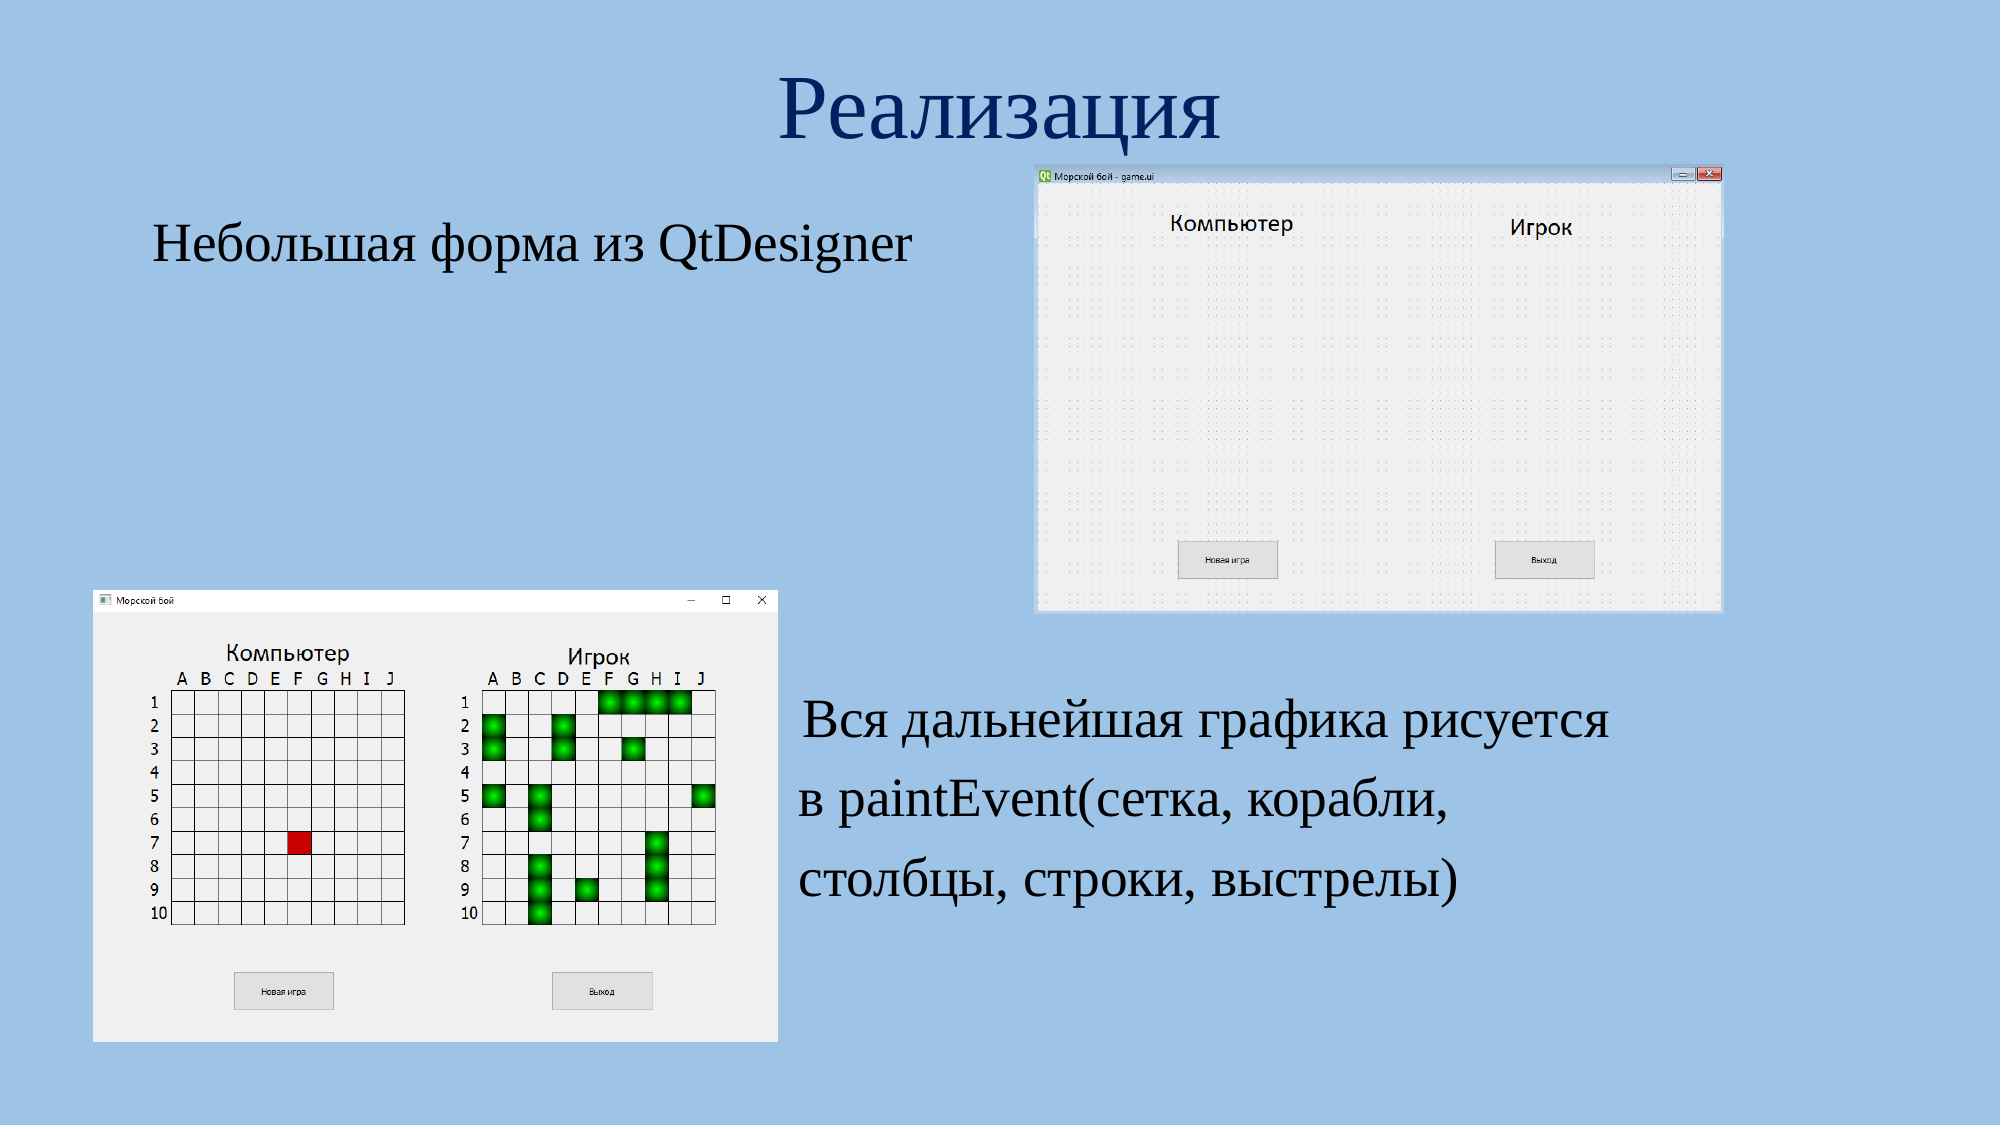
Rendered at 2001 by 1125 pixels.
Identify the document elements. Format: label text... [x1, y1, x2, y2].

picture [1034, 164, 1724, 614]
list Небольшая форма из QtDesigner Вся дальнейшая графика рисуется в paintEvent(сетка, корабли, столбцы, строки, выстрелы) [137, 205, 1863, 920]
title Реализация [137, 0, 1863, 205]
picture [93, 590, 778, 1042]
